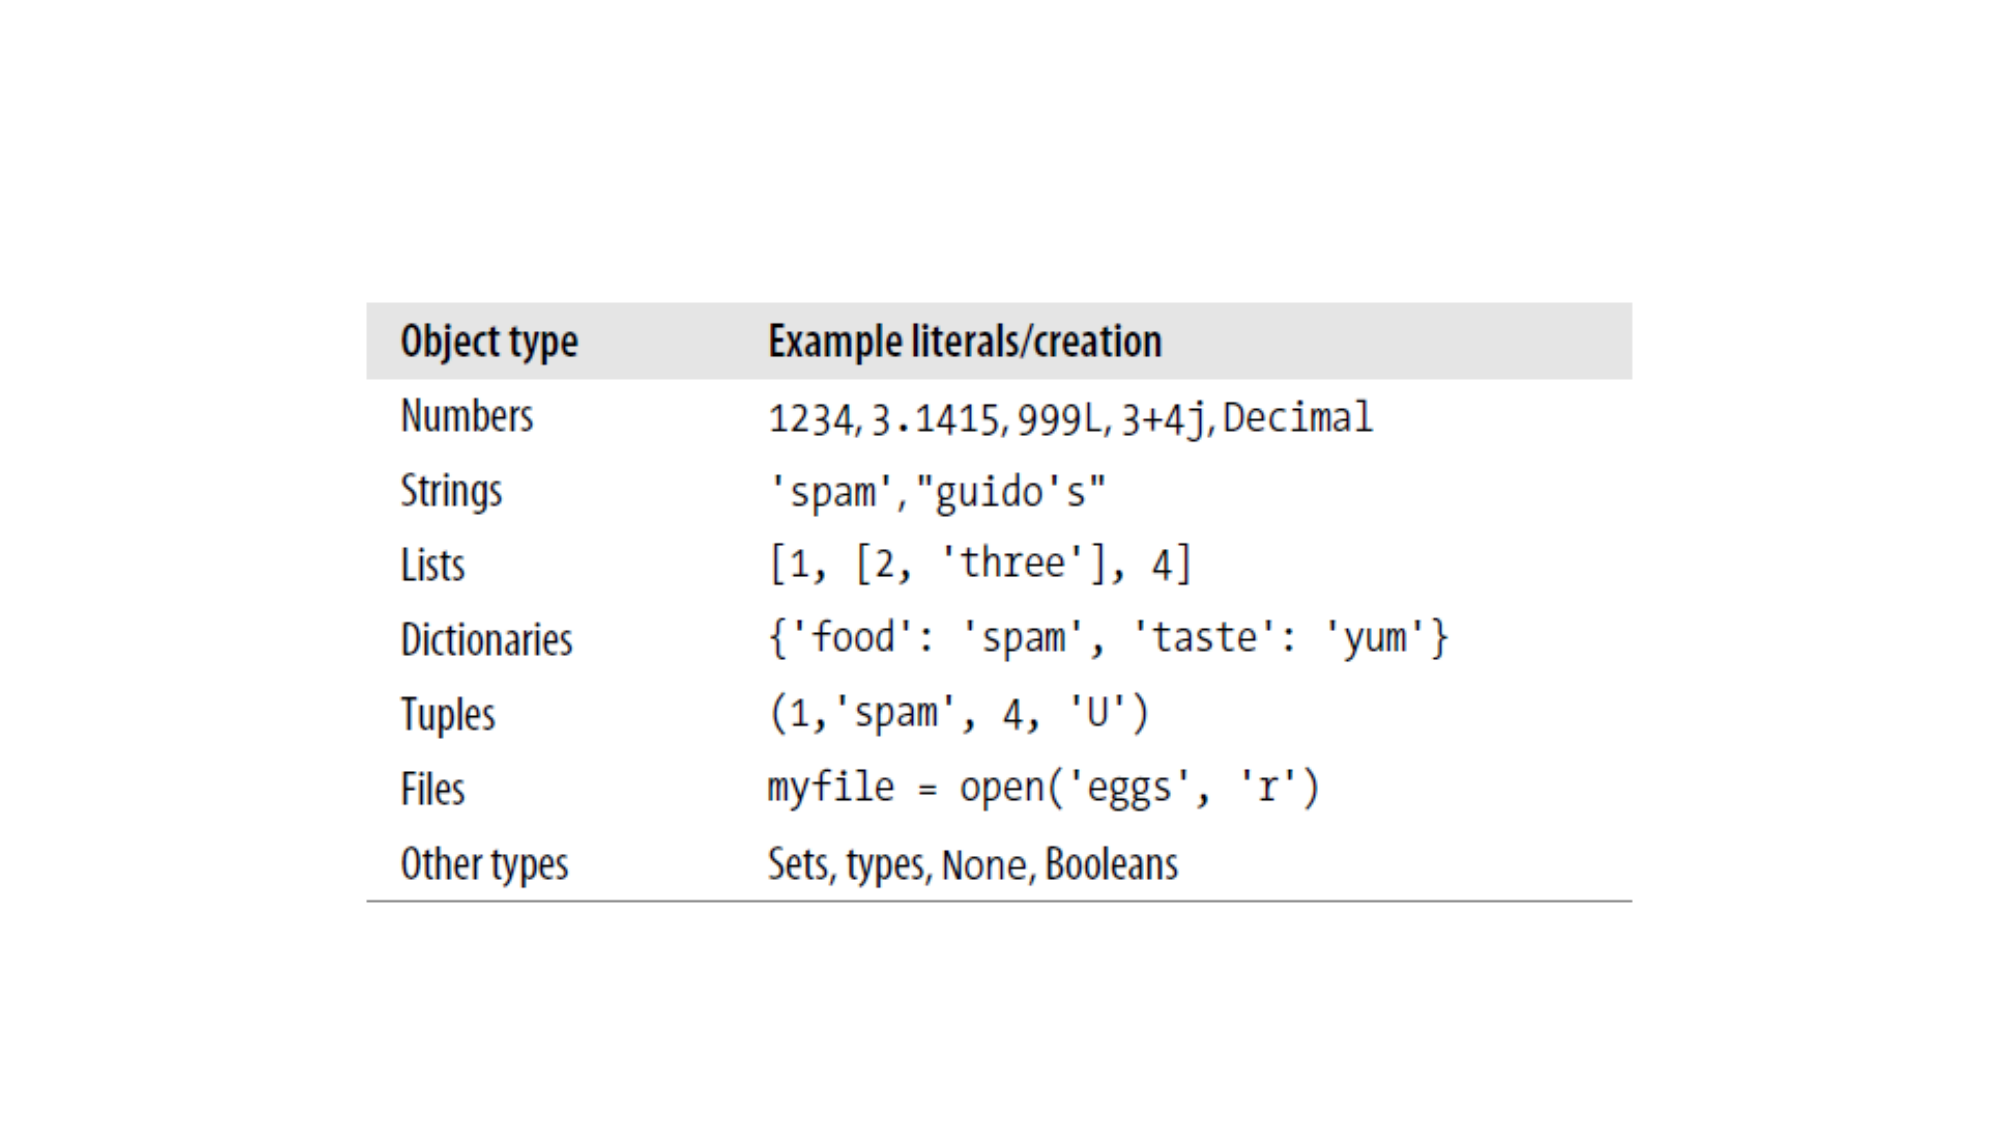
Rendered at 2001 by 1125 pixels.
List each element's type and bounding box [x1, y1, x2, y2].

picture [363, 299, 1637, 909]
